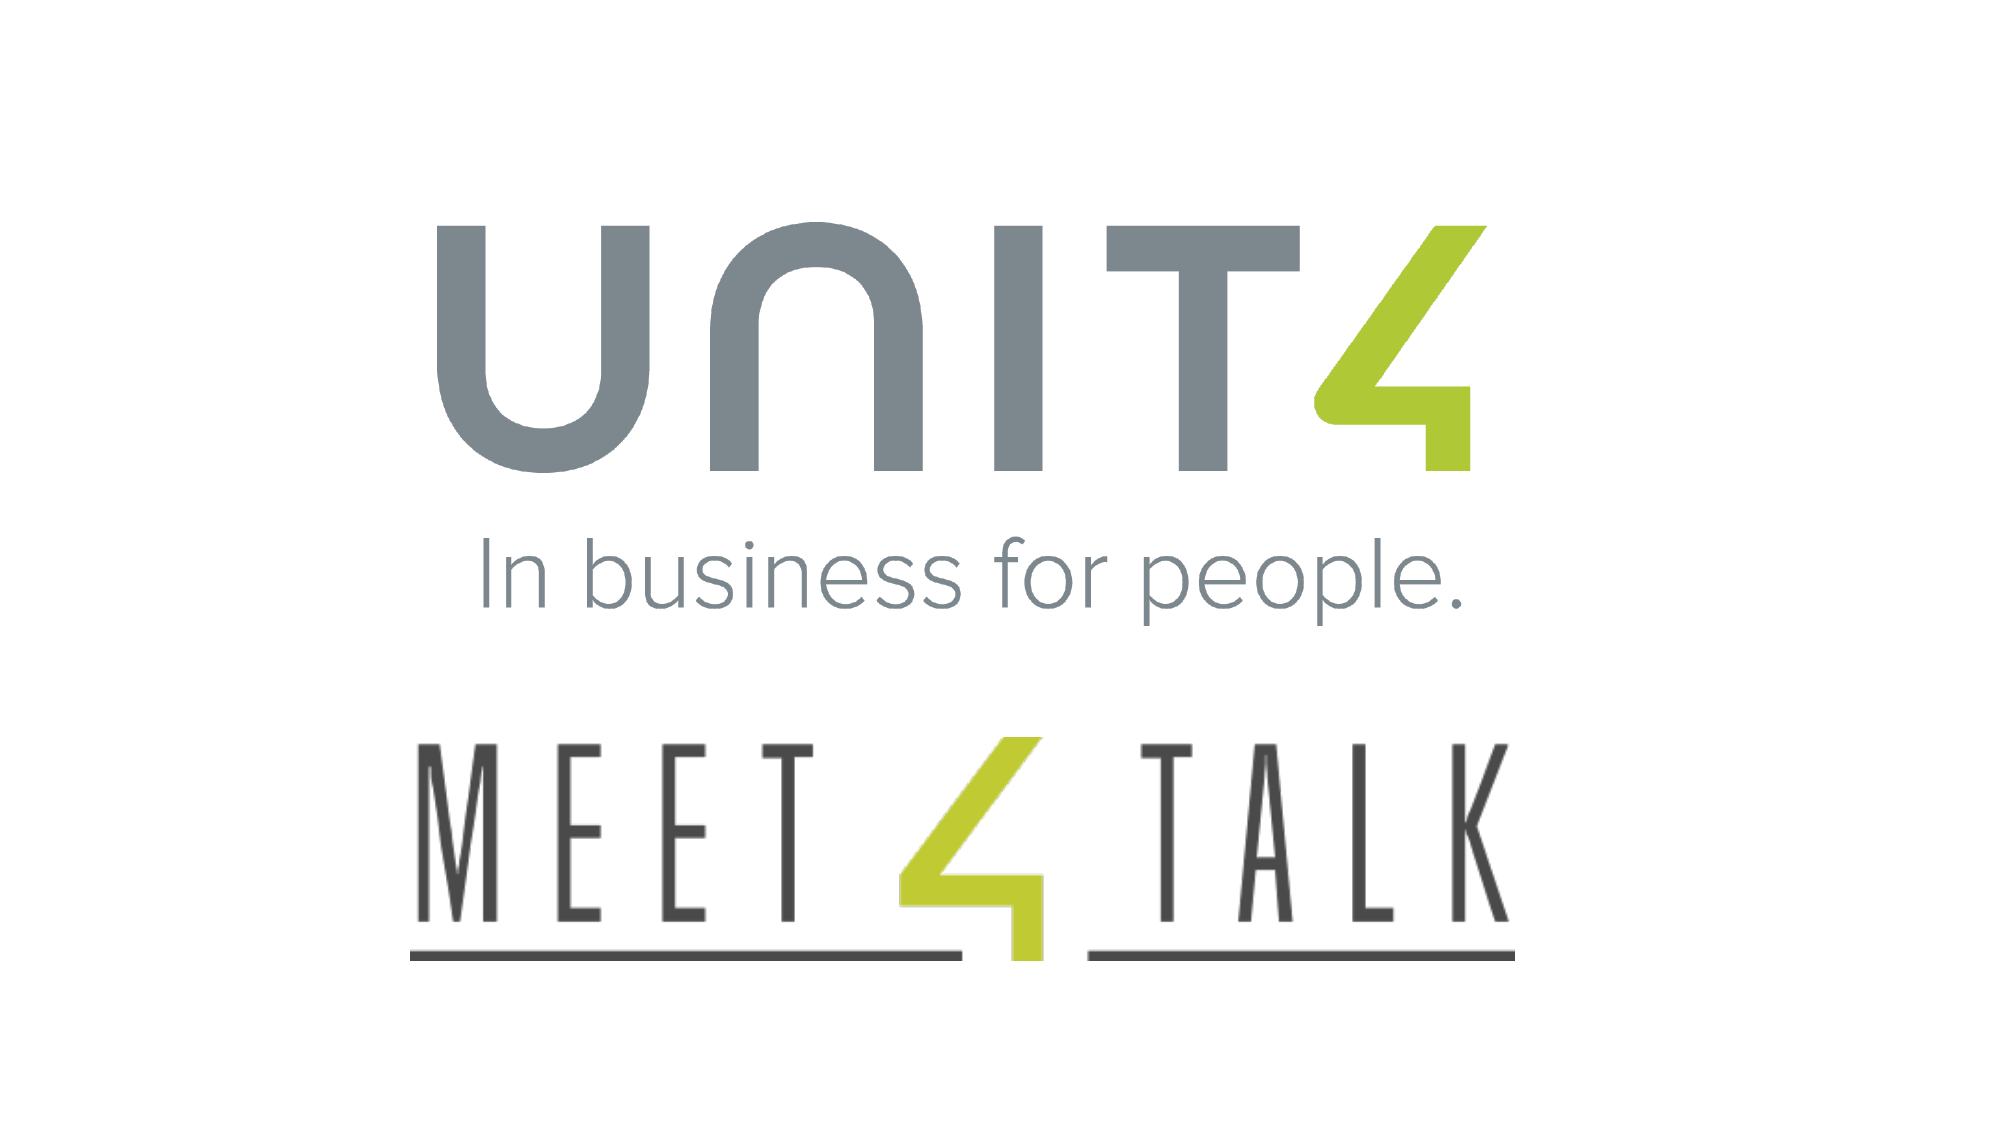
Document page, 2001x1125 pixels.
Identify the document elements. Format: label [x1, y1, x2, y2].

picture [437, 222, 1487, 626]
picture [409, 737, 1515, 961]
